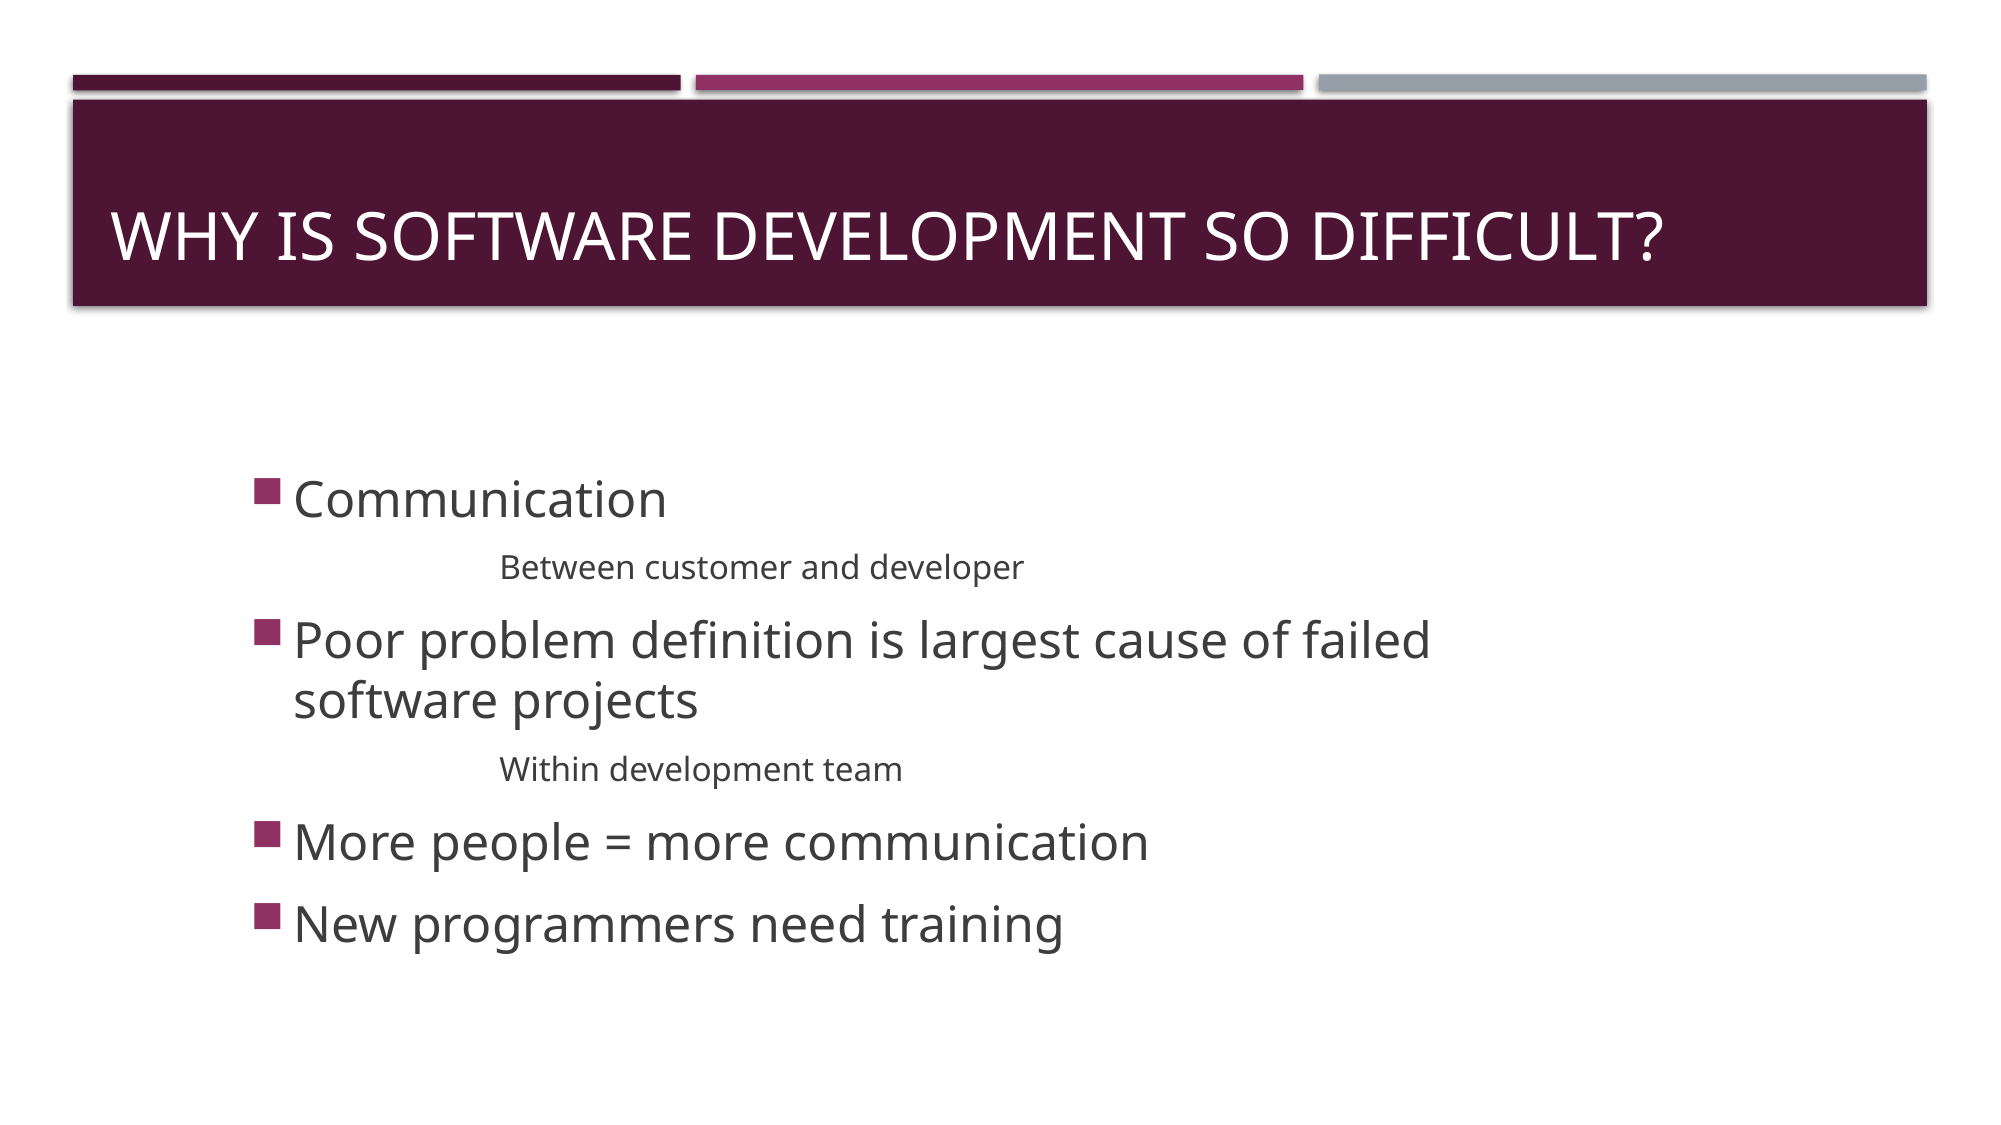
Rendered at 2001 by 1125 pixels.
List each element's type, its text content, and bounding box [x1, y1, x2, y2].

title Why is software development so difficult? [95, 119, 1905, 282]
list Communication Between customer and developer Poor problem definition is largest cause of failed software projects Within development team More people = more communication New programmers need training [131, 365, 1621, 1055]
